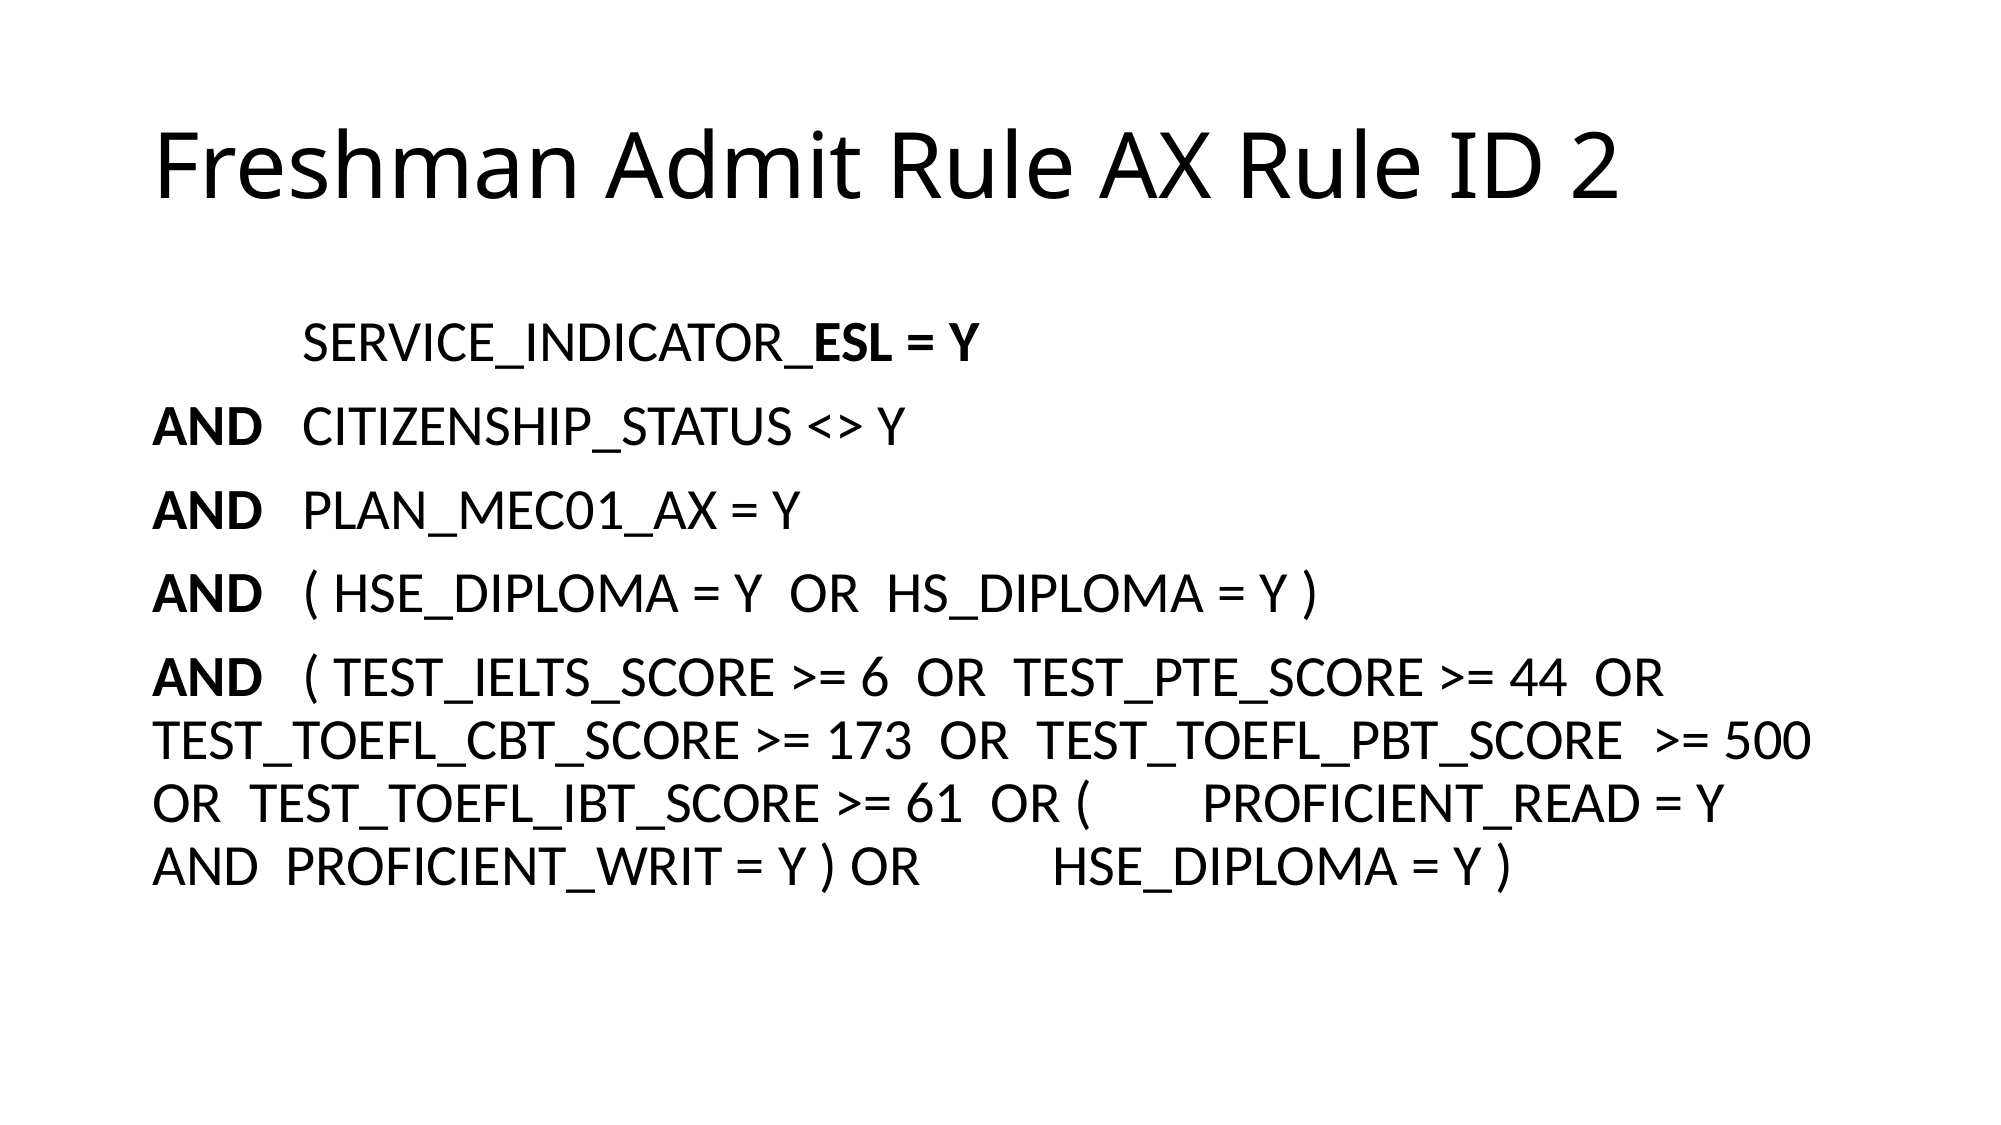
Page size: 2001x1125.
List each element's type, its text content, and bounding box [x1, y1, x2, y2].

title Freshman Admit Rule AX Rule ID 2 [137, 59, 1863, 278]
list SERVICE_INDICATOR_ESL = Y AND CITIZENSHIP_STATUS <> Y AND PLAN_MEC01_AX = Y AND ( HSE_DIPLOMA = Y OR HS_DIPLOMA = Y ) AND ( TEST_IELTS_SCORE >= 6 OR TEST_PTE_SCORE >= 44 OR TEST_TOEFL_CBT_SCORE >= 173 OR TEST_TOEFL_PBT_SCORE >= 500 OR TEST_TOEFL_IBT_SCORE >= 61 OR ( PROFICIENT_READ = Y AND PROFICIENT_WRIT = Y ) OR HSE_DIPLOMA = Y ) [137, 304, 1863, 1018]
